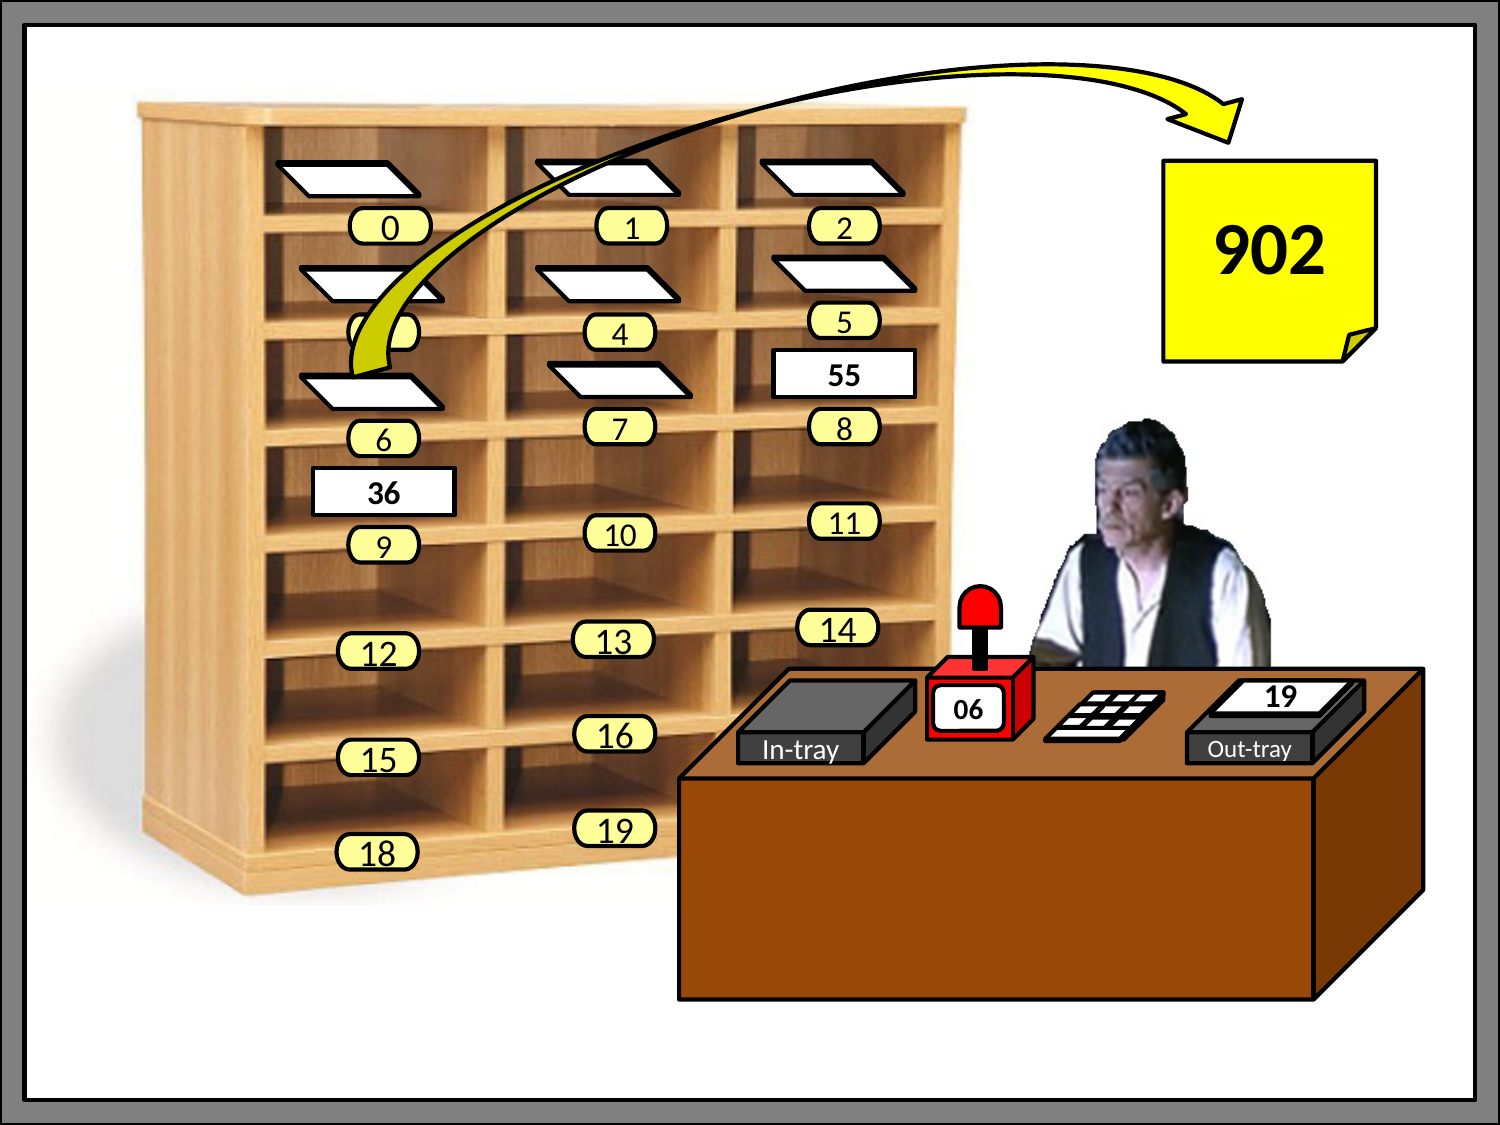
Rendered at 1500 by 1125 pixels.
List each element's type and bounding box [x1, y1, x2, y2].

text_box [0, 0, 1500, 1125]
picture [11, 89, 975, 906]
picture [1021, 413, 1294, 729]
